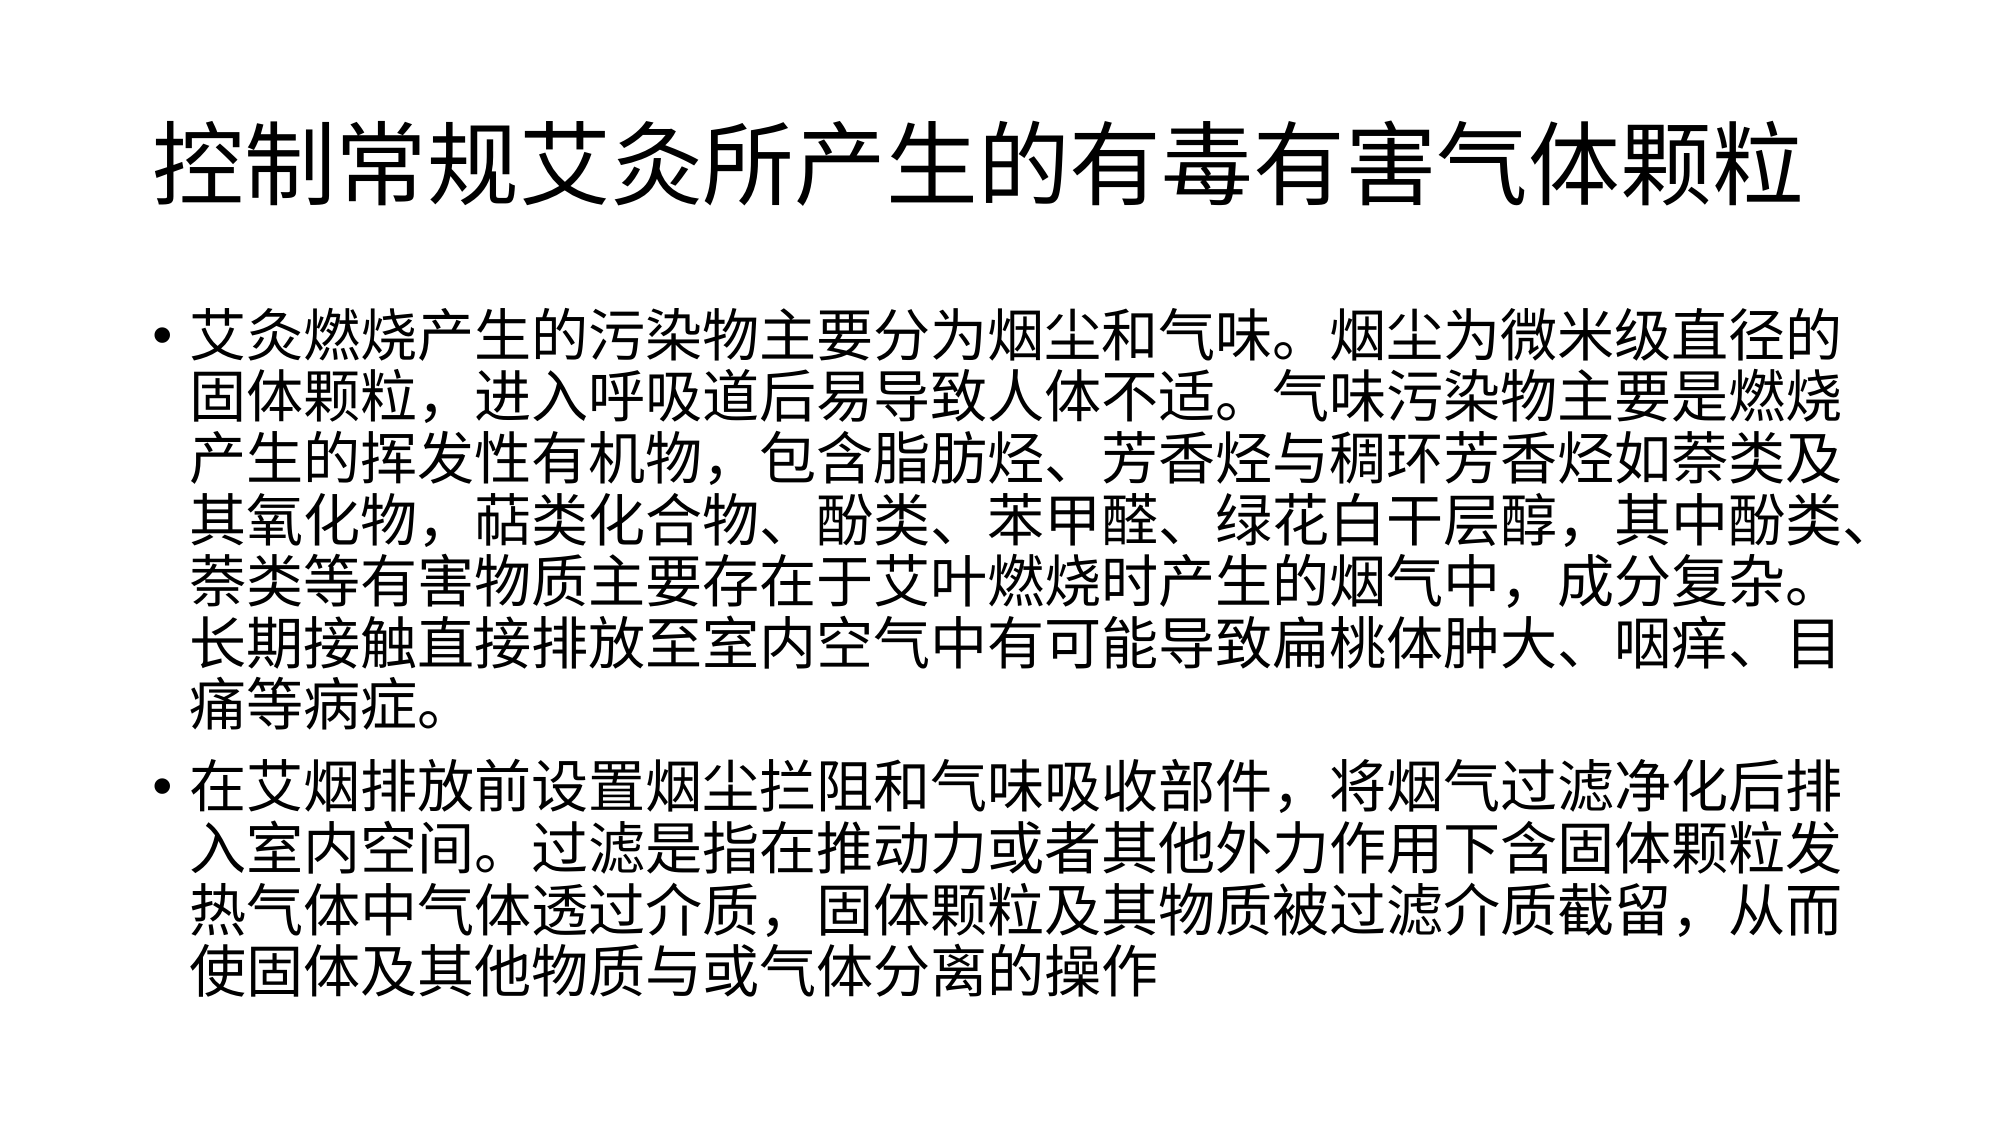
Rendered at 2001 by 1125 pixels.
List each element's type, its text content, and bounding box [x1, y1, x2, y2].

list 艾灸燃烧产生的污染物主要分为烟尘和气味。烟尘为微米级直径的固体颗粒，进入呼吸道后易导致人体不适。气味污染物主要是燃烧产生的挥发性有机物，包含脂肪烃、芳香烃与稠环芳香烃如萘类及其氧化物，萜类化合物、酚类、苯甲醛、绿花白干层醇，其中酚类、萘类等有害物质主要存在于艾叶燃烧时产生的烟气中，成分复杂。长期接触直接排放至室内空气中有可能导致扁桃体肿大、咽痒、目痛等病症。 在艾烟排放前设置烟尘拦阻和气味吸收部件，将烟气过滤净化后排入室内空间。过滤是指在推动力或者其他外力作用下含固体颗粒发热气体中气体透过介质，固体颗粒及其物质被过滤介质截留，从而使固体及其他物质与或气体分离的操作 [137, 299, 1863, 1014]
title 控制常规艾灸所产生的有毒有害气体颗粒 [137, 59, 1863, 278]
